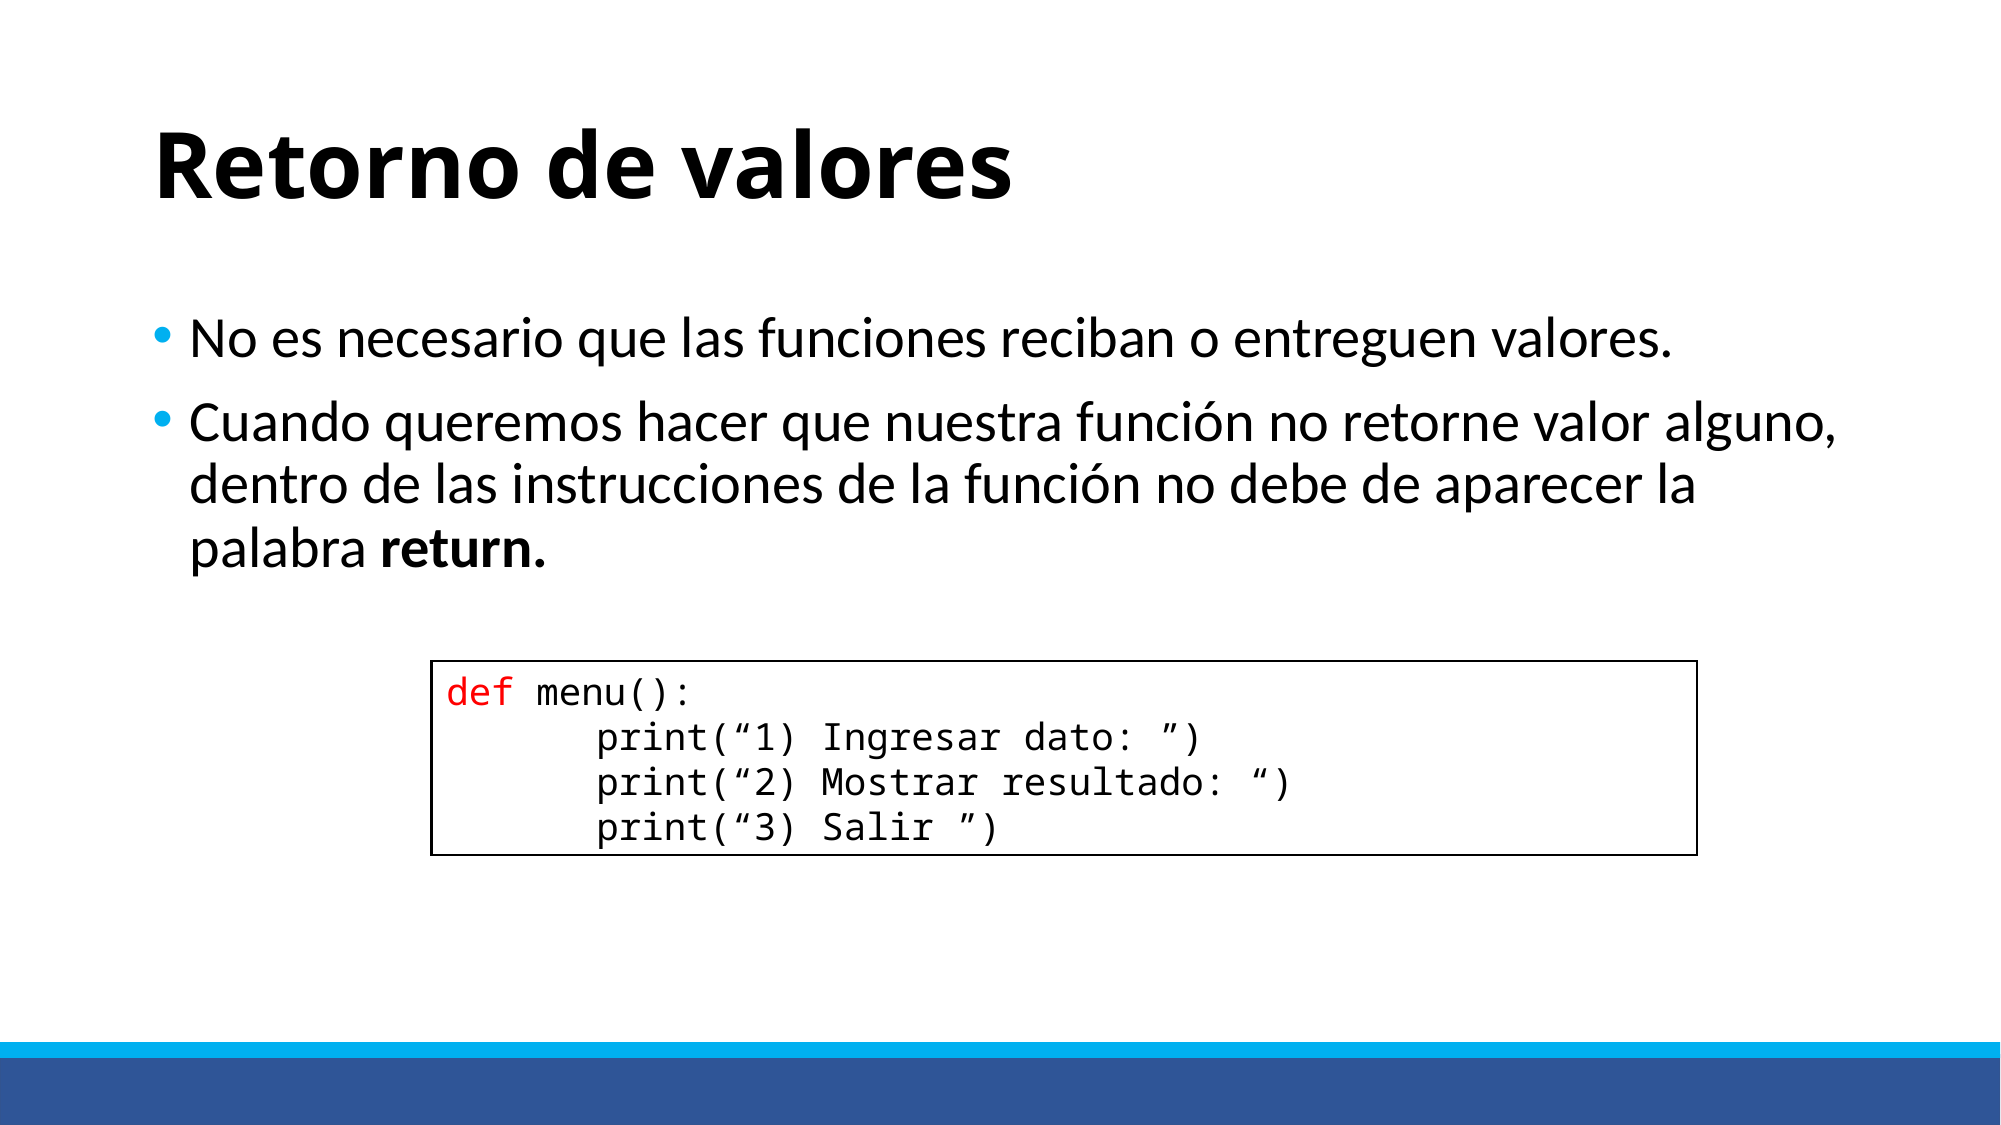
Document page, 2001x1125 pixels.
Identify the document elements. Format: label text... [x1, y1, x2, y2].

list No es necesario que las funciones reciban o entreguen valores. Cuando queremos hacer que nuestra función no retorne valor alguno, dentro de las instrucciones de la función no debe de aparecer la palabra return. [137, 299, 1863, 1014]
title Retorno de valores [137, 59, 1863, 278]
text_box def menu(): print(“1) Ingresar dato: ”) print(“2) Mostrar resultado: “) print(“3) Salir ”) [430, 660, 1698, 856]
